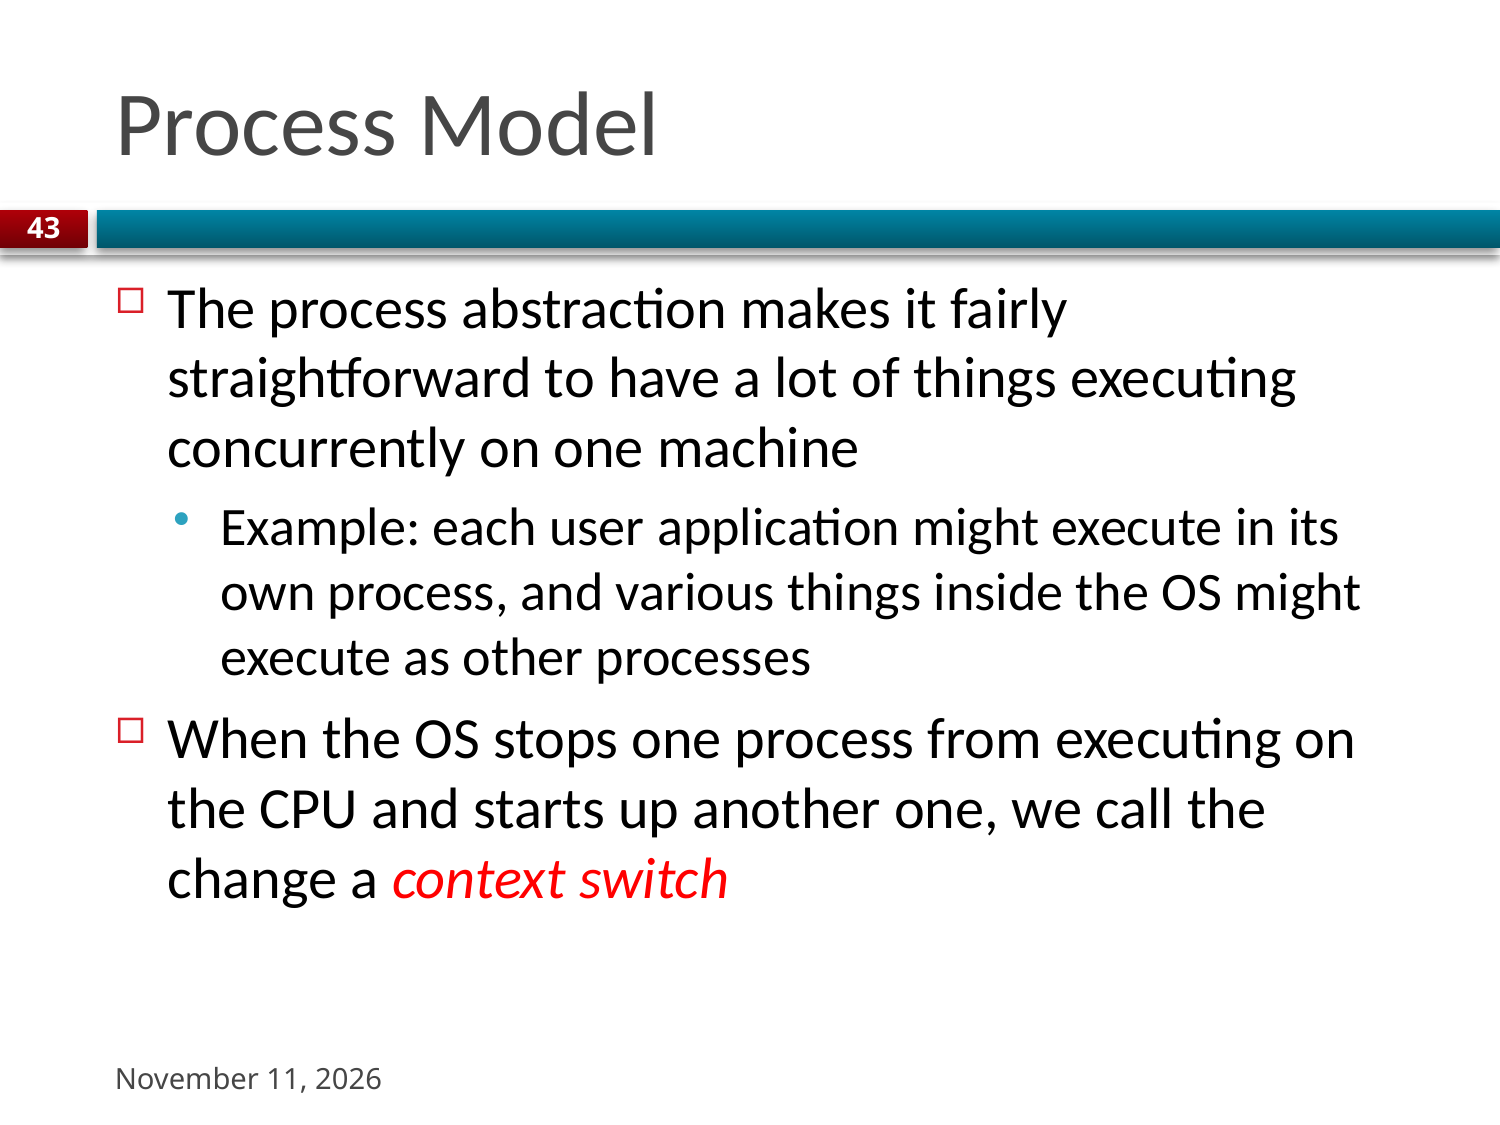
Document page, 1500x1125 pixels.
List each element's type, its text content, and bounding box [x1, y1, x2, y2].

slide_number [99, 1050, 538, 1110]
list The process abstraction makes it fairly straightforward to have a lot of things executing concurrently on one machine Example: each user application might execute in its own process, and various things inside the OS might execute as other processes When the OS stops one process from executing on the CPU and starts up another one, we call the change a context switch [100, 262, 1438, 1000]
slide_number 43 [0, 208, 88, 249]
title Process Model [100, 37, 1438, 200]
